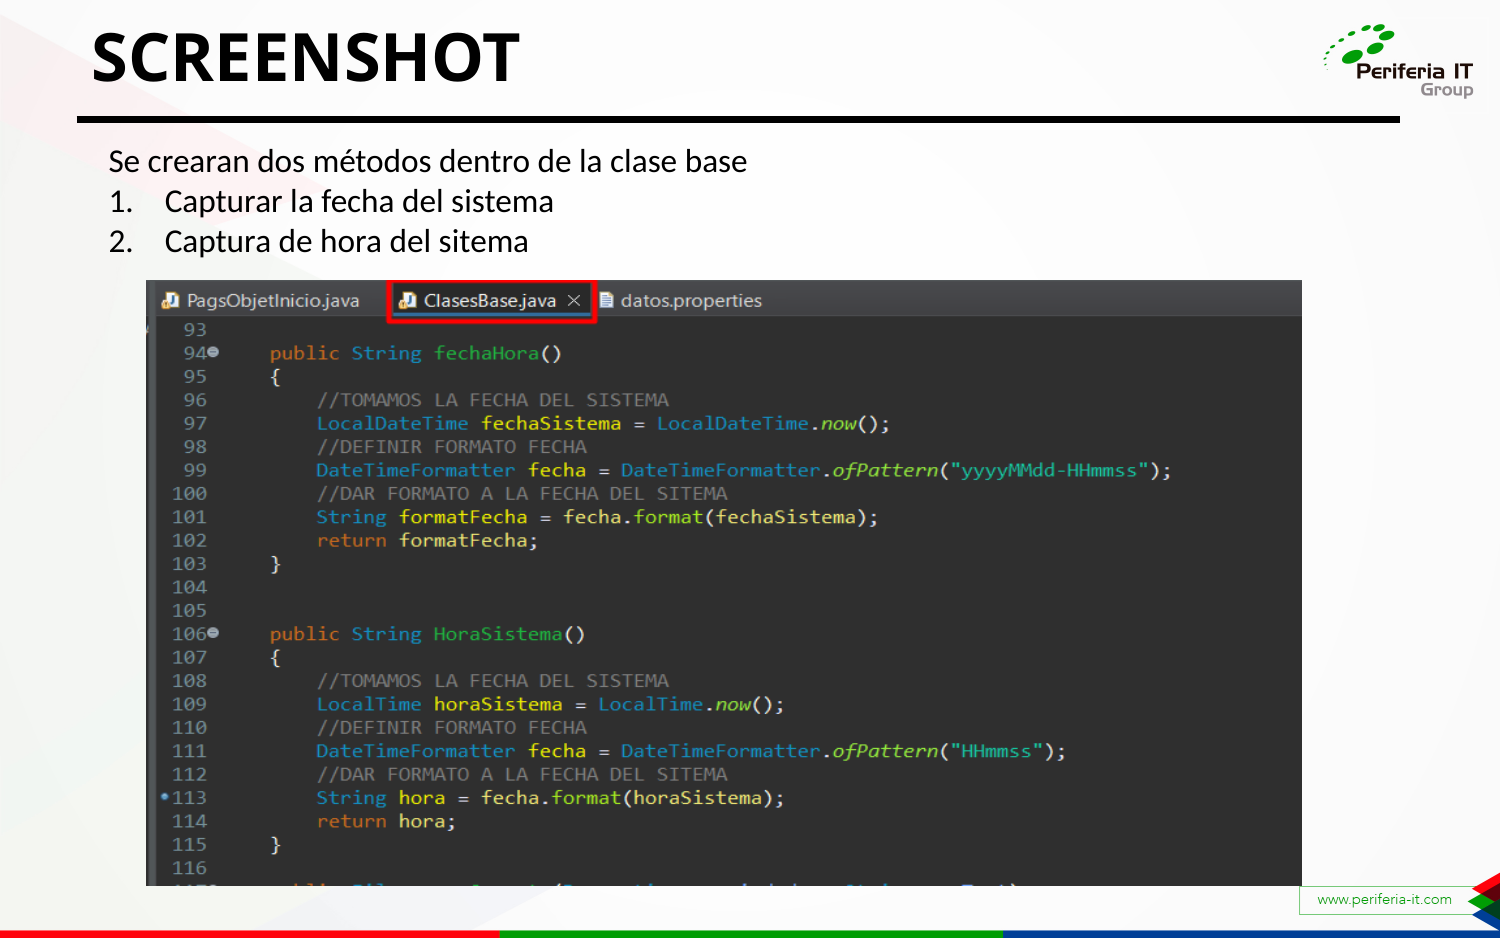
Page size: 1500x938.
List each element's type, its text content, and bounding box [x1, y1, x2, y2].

picture [0, 0, 1500, 938]
text_box [1310, 17, 1489, 114]
text_box SCREENSHOT [76, 1, 1140, 110]
text_box Se crearan dos métodos dentro de la clase base Capturar la fecha del sistema Captura de hora del sitema [93, 131, 1355, 267]
